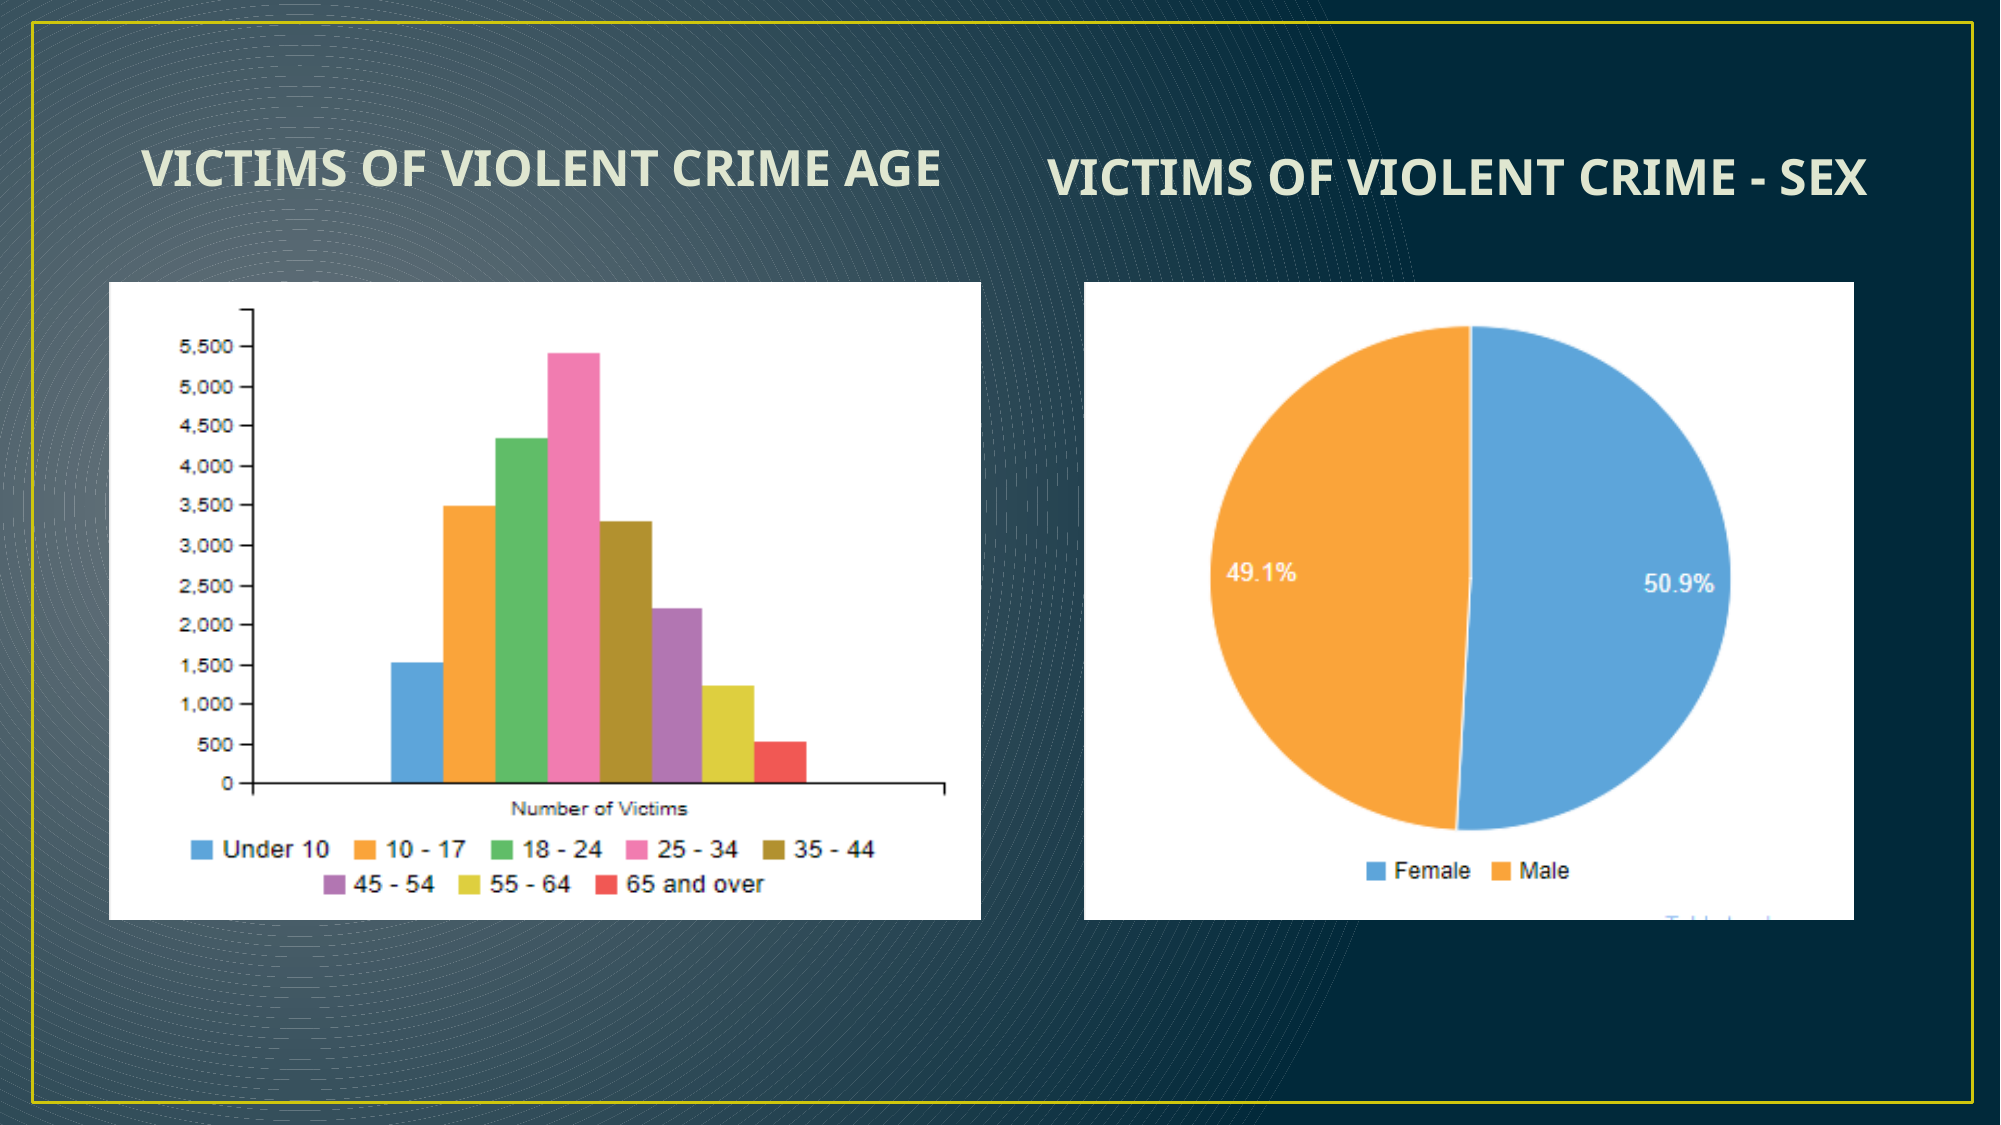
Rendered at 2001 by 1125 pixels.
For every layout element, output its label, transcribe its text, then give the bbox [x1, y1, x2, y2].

list VICTIMS OF VIOLENT CRIME AGE [99, 76, 984, 204]
list VICTIMS OF VIOLENT CRIME - SEX [1015, 63, 1900, 283]
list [1084, 282, 1855, 920]
picture [109, 282, 981, 920]
picture [1311, 924, 1323, 932]
